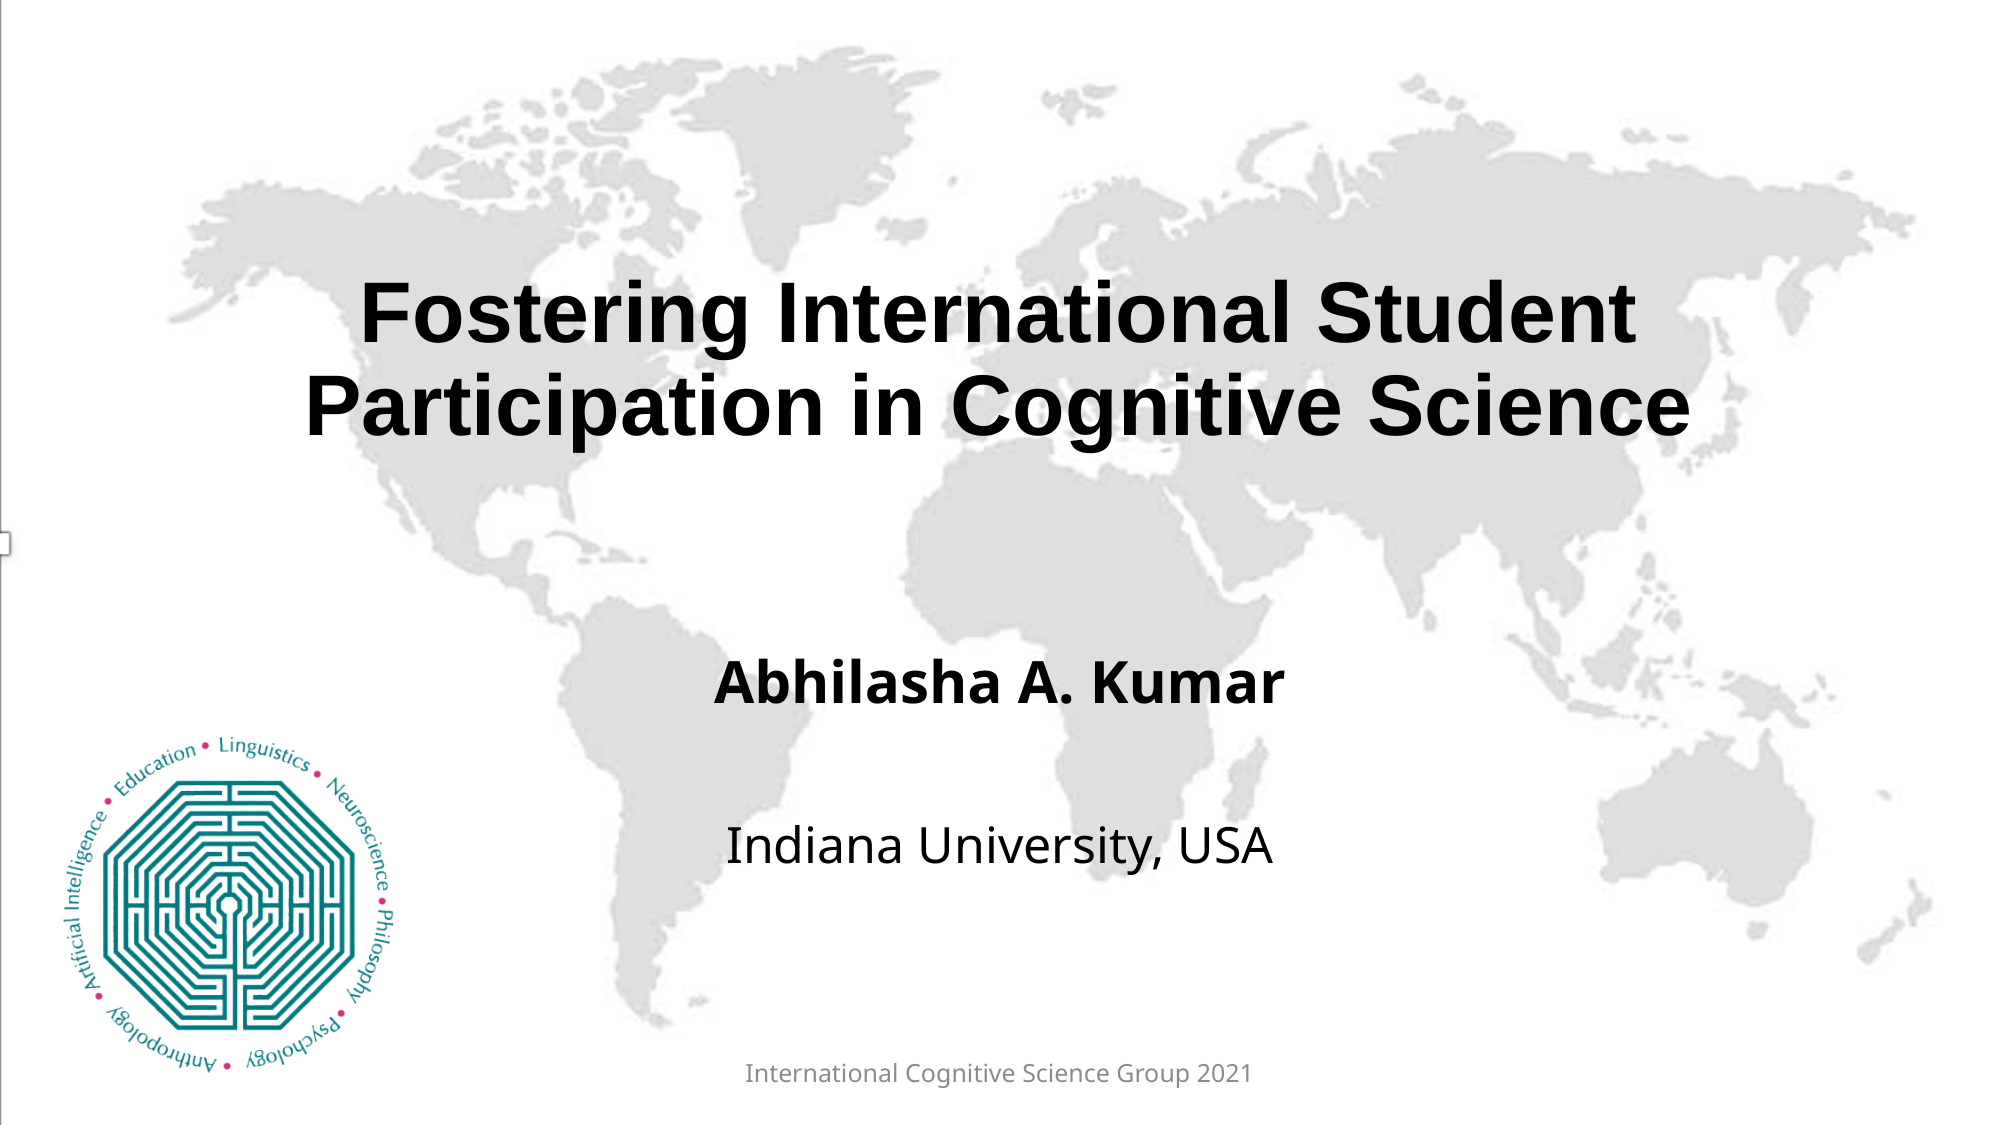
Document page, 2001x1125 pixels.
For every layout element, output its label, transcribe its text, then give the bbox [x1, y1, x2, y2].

picture [0, 0, 2001, 1125]
title Fostering International Student Participation in Cognitive Science [249, 184, 1750, 463]
subtitle Abhilasha A. Kumar Indiana University, USA [249, 564, 1750, 885]
footer International Cognitive Science Group 2021 [662, 1042, 1338, 1103]
